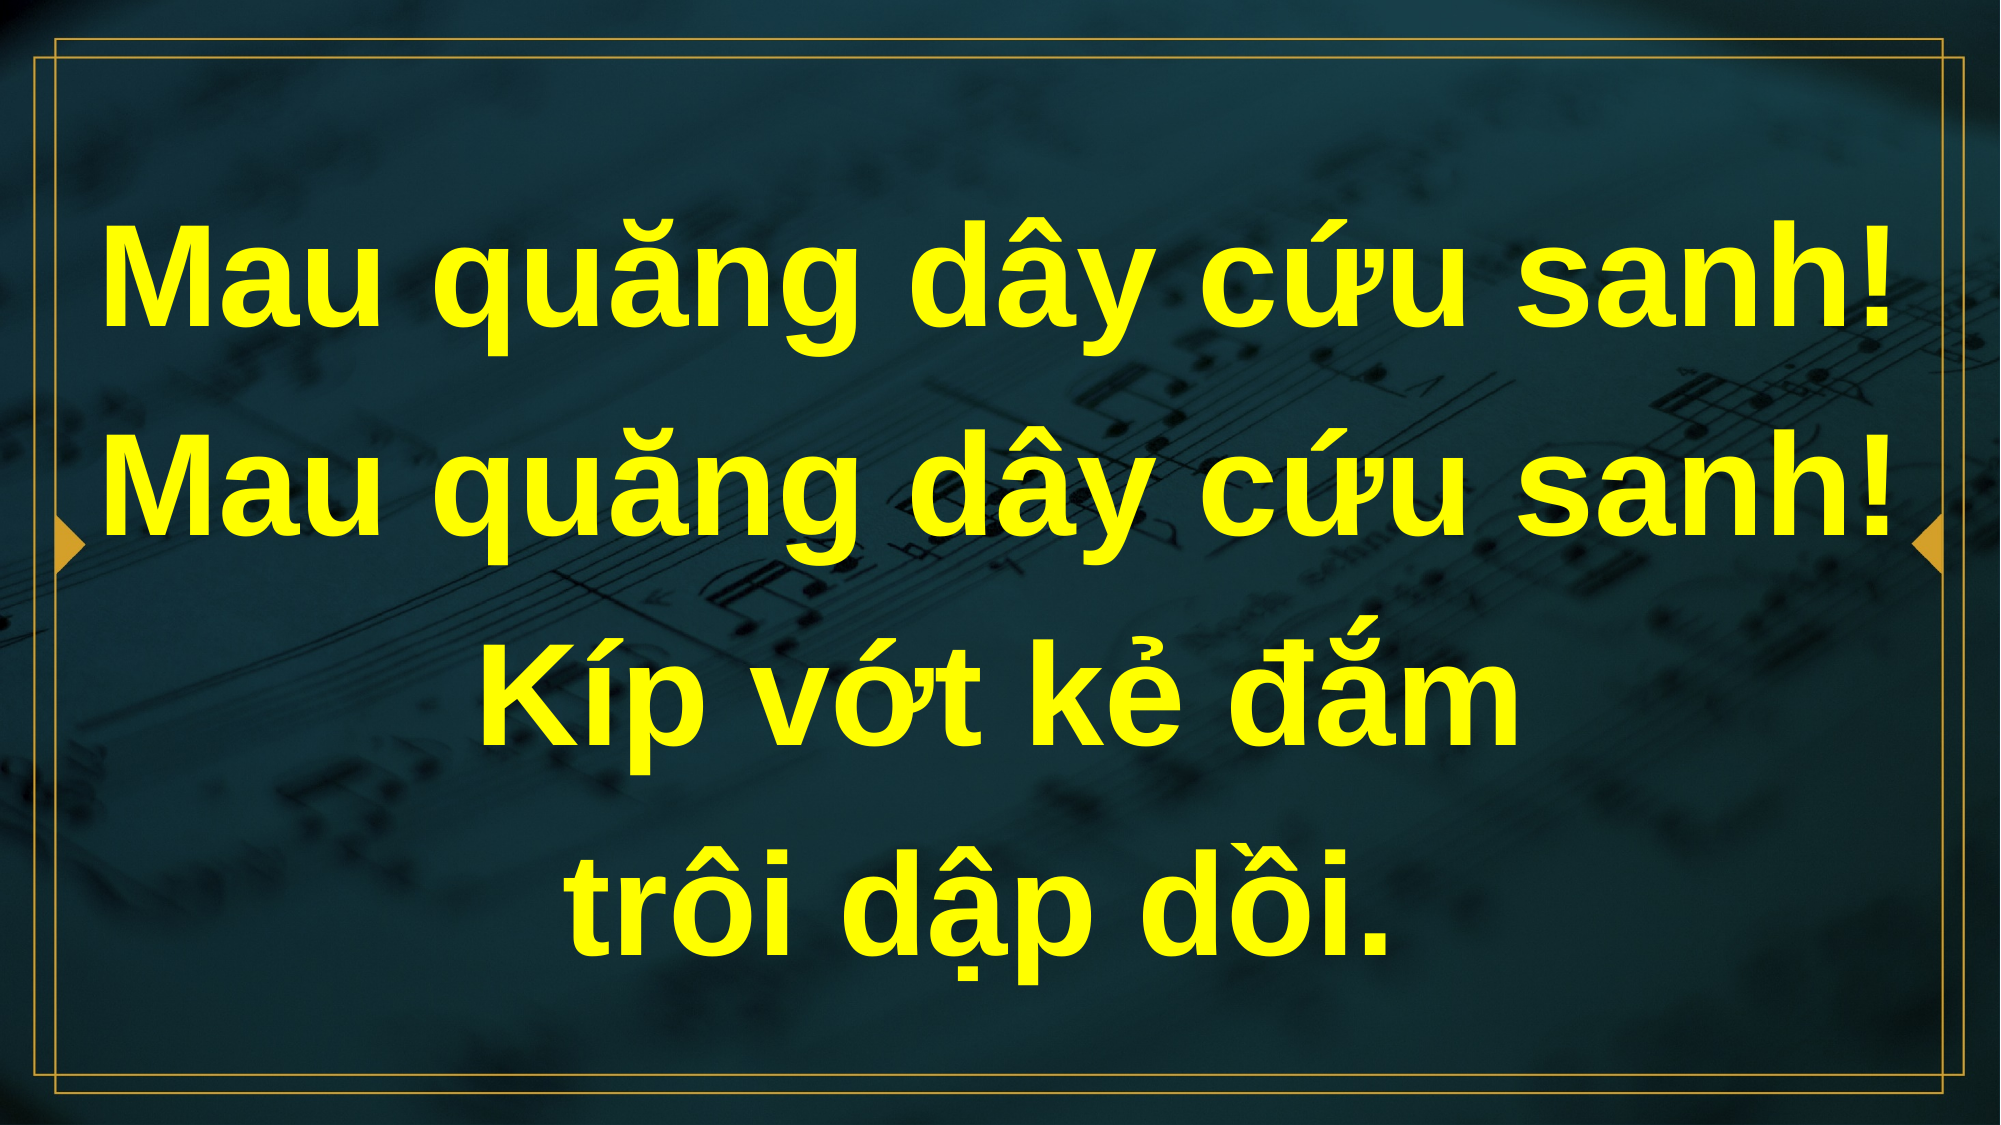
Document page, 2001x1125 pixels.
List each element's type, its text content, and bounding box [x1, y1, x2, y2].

title Mau quăng dây cứu sanh! Mau quăng dây cứu sanh! Kíp vớt kẻ đắm trôi dập dồi. [55, 53, 1945, 1077]
picture [0, 0, 2000, 1125]
